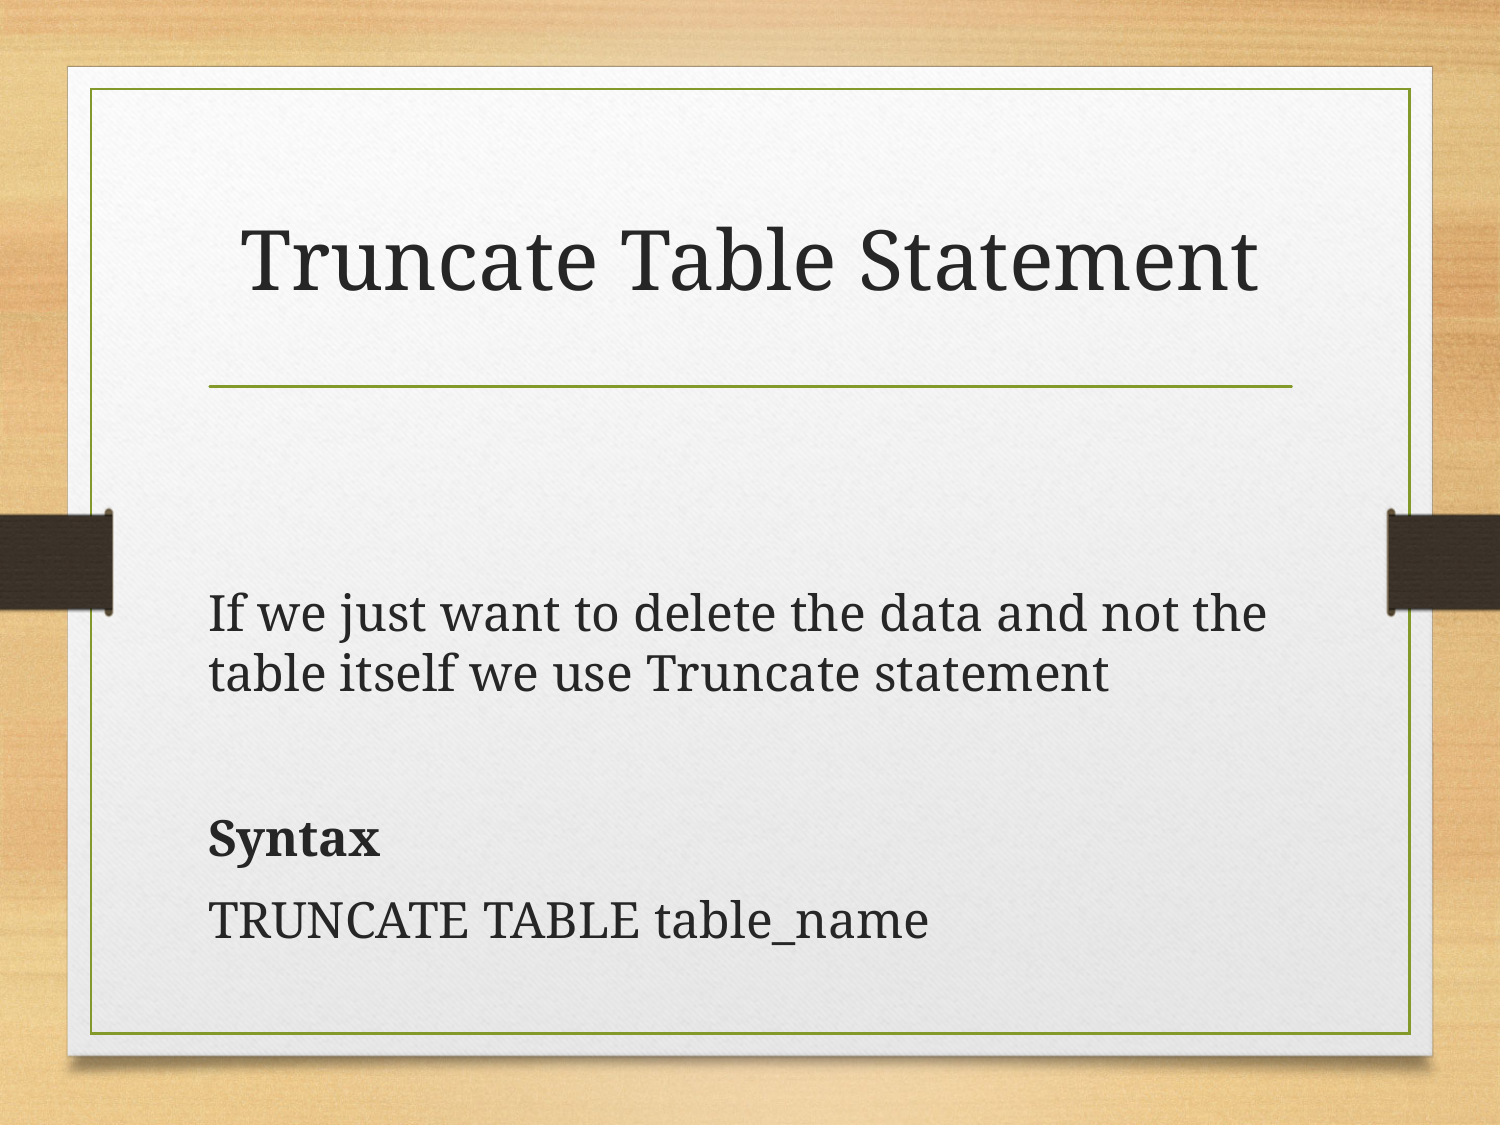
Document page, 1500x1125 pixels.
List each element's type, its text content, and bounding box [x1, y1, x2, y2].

list If we just want to delete the data and not the table itself we use Truncate statement Syntax TRUNCATE TABLE table_name [193, 408, 1309, 974]
title Truncate Table Statement [193, 150, 1309, 365]
picture [0, 0, 1500, 1125]
